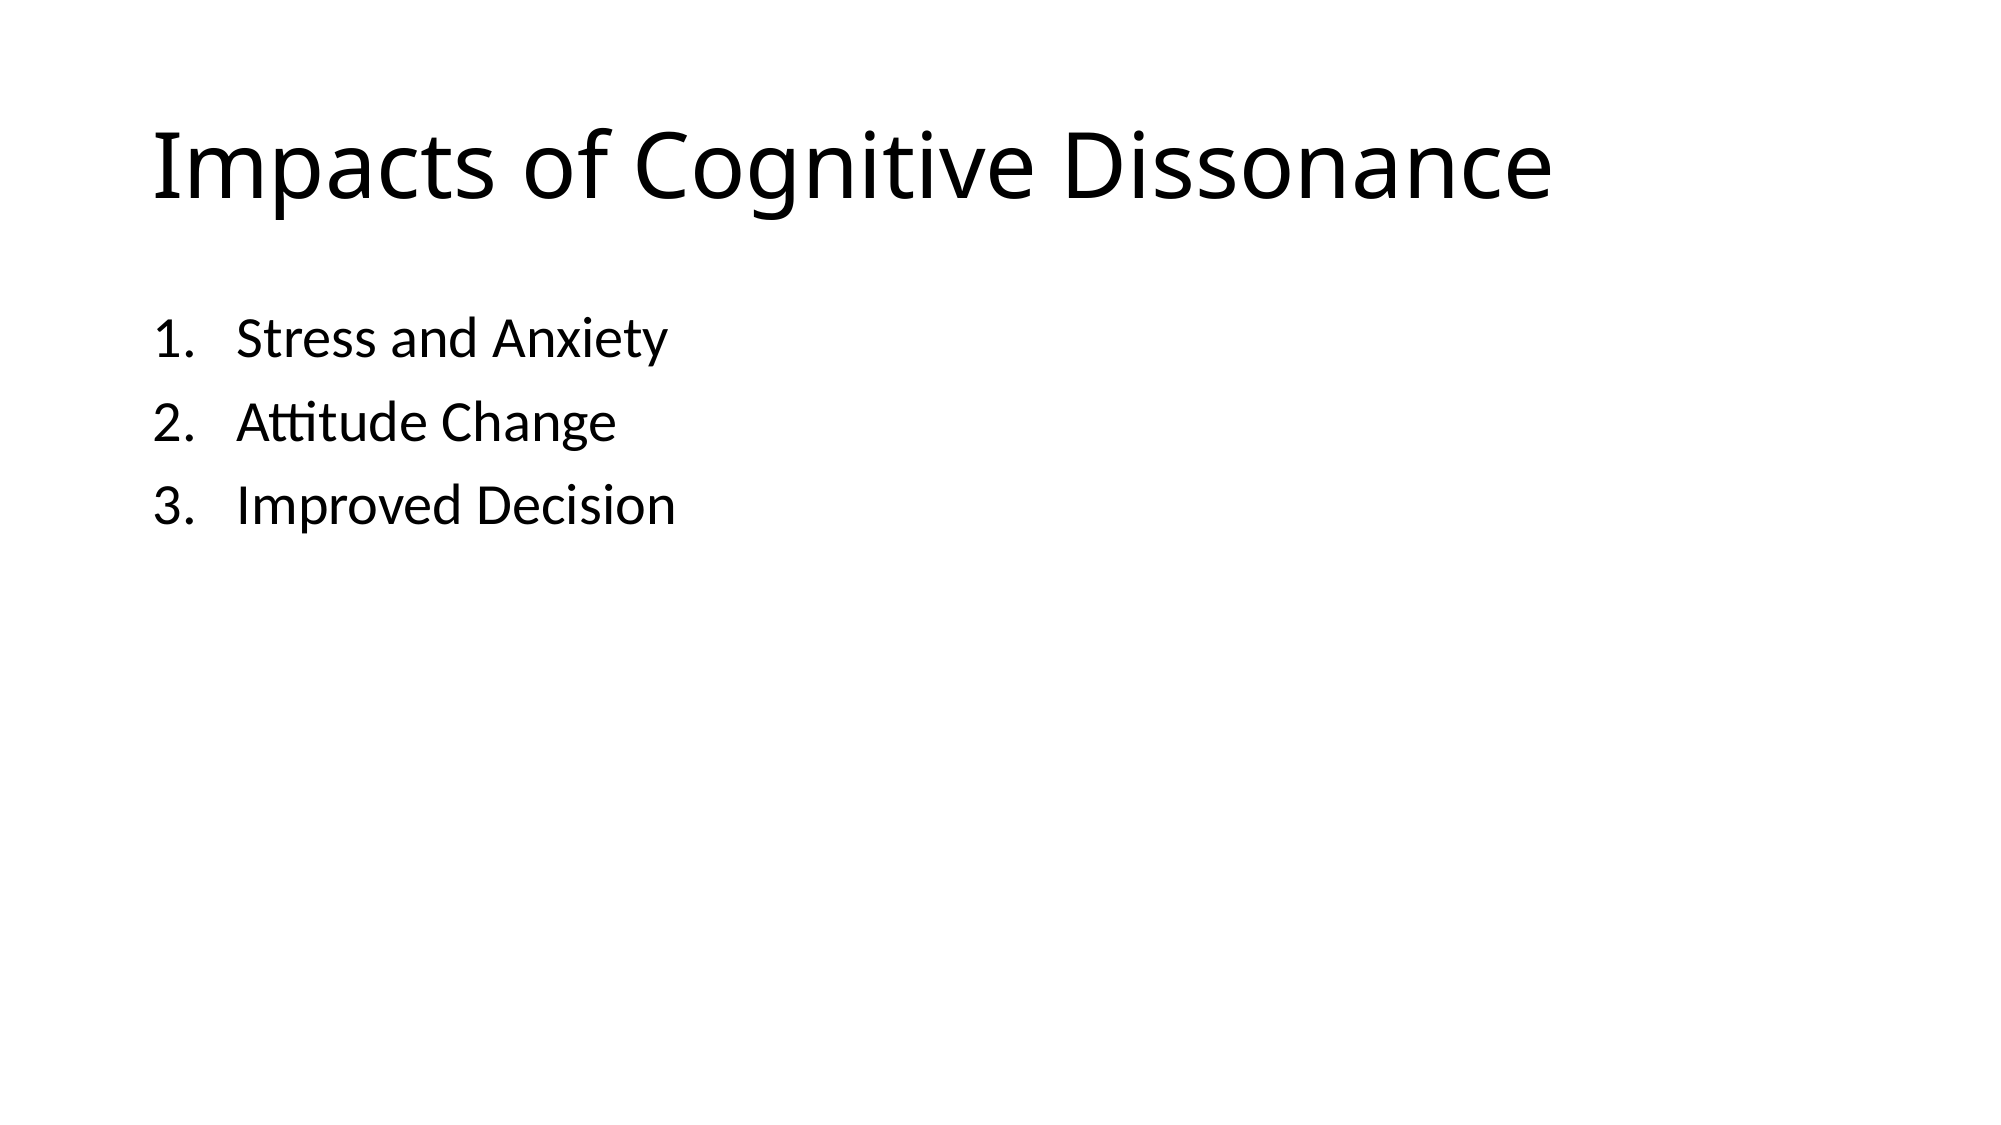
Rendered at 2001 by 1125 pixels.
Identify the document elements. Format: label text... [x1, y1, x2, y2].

title Impacts of Cognitive Dissonance [137, 59, 1863, 278]
list Stress and Anxiety Attitude Change Improved Decision [137, 299, 1863, 1014]
